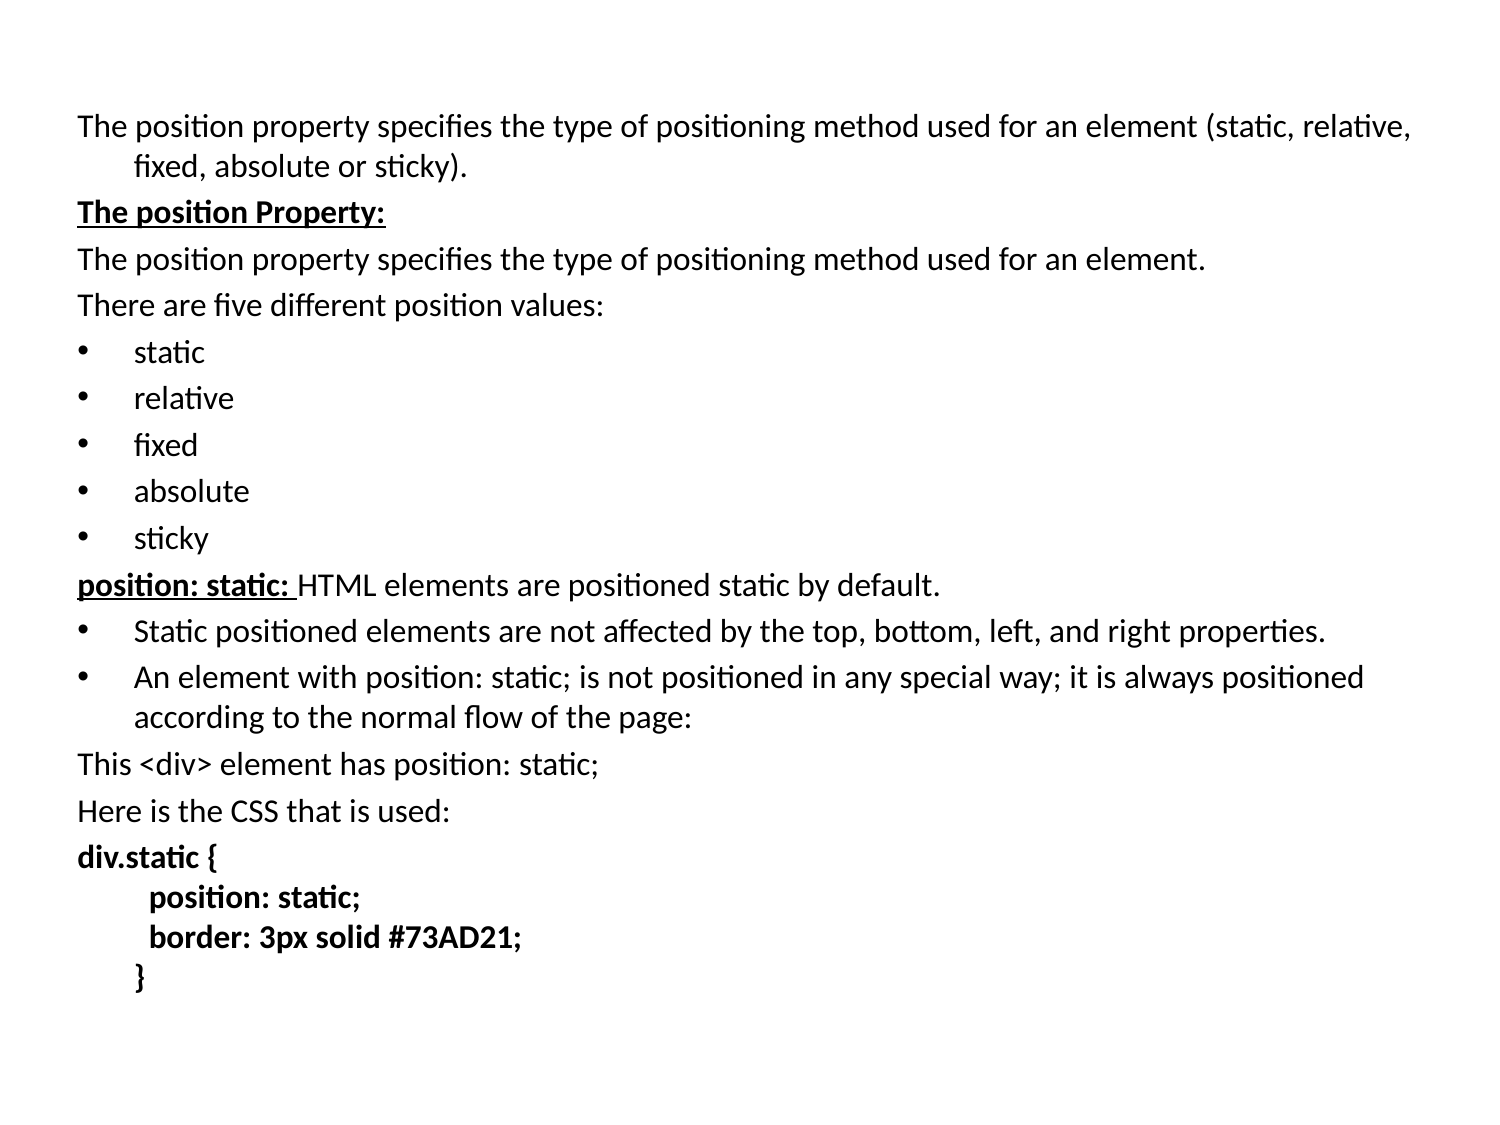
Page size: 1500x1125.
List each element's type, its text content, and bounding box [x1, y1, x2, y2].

list The position property specifies the type of positioning method used for an element (static, relative, fixed, absolute or sticky). The position Property: The position property specifies the type of positioning method used for an element. There are five different position values: static relative fixed absolute sticky position: static: HTML elements are positioned static by default. Static positioned elements are not affected by the top, bottom, left, and right properties. An element with position: static; is not positioned in any special way; it is always positioned according to the normal flow of the page: This <div> element has position: static; Here is the CSS that is used: div.static { position: static; border: 3px solid #73AD21; } [62, 50, 1463, 1063]
